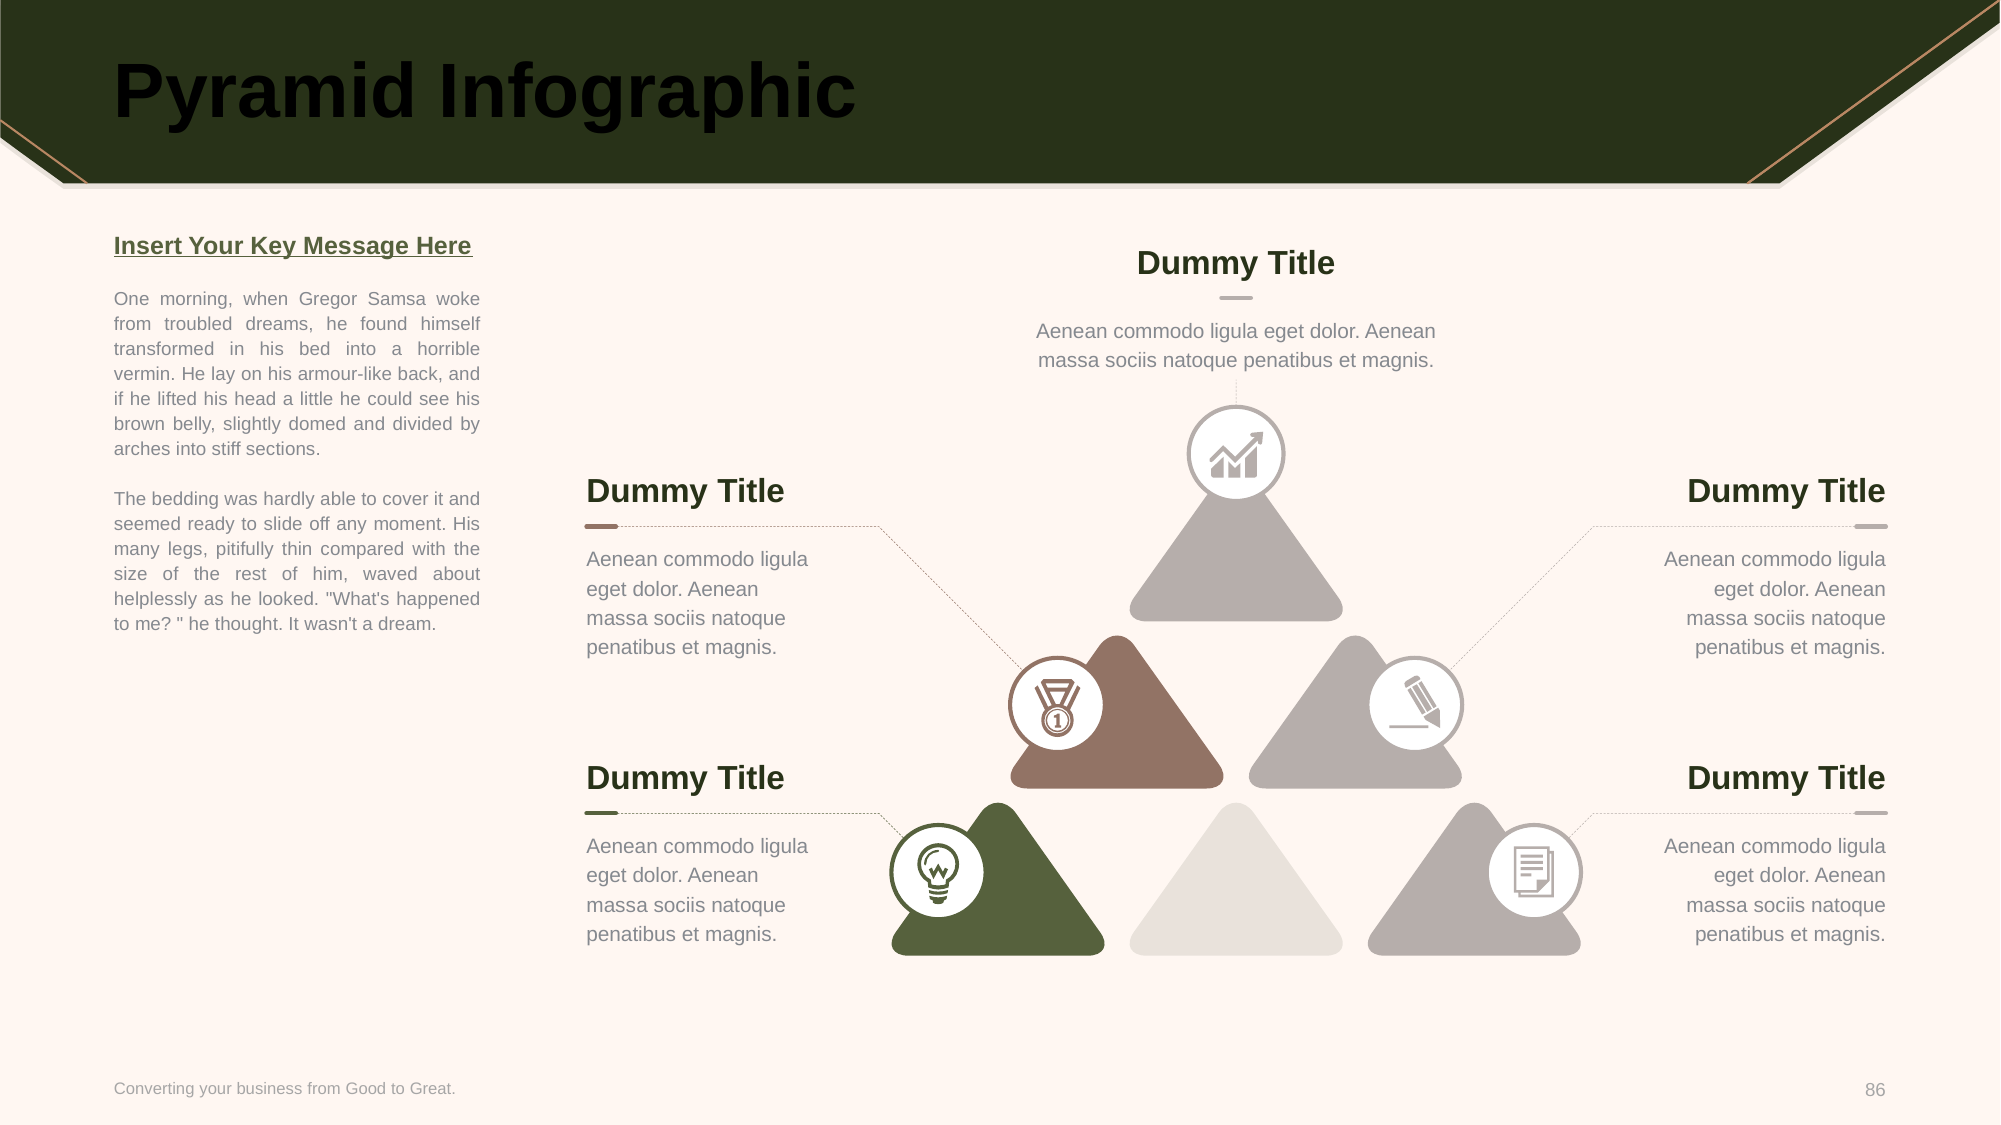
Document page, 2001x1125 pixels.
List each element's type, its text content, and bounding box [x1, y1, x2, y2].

list Insert Your Key Message Here One morning, when Gregor Samsa woke from troubled dreams, he found himself transformed in his bed into a horrible vermin. He lay on his armour-like back, and if he lifted his head a little he could see his brown belly, slightly domed and divided by arches into stiff sections. The bedding was hardly able to cover it and seemed ready to slide off any moment. His many legs, pitifully thin compared with the size of the rest of him, waved about helplessly as he looked. "What's happened to me? " he thought. It wasn't a dream. [114, 234, 481, 1014]
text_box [586, 240, 1886, 956]
footer Converting your business from Good to Great. [114, 1068, 899, 1108]
title Pyramid Infographic [114, 5, 1886, 181]
slide_number 86 [1791, 1069, 1886, 1109]
